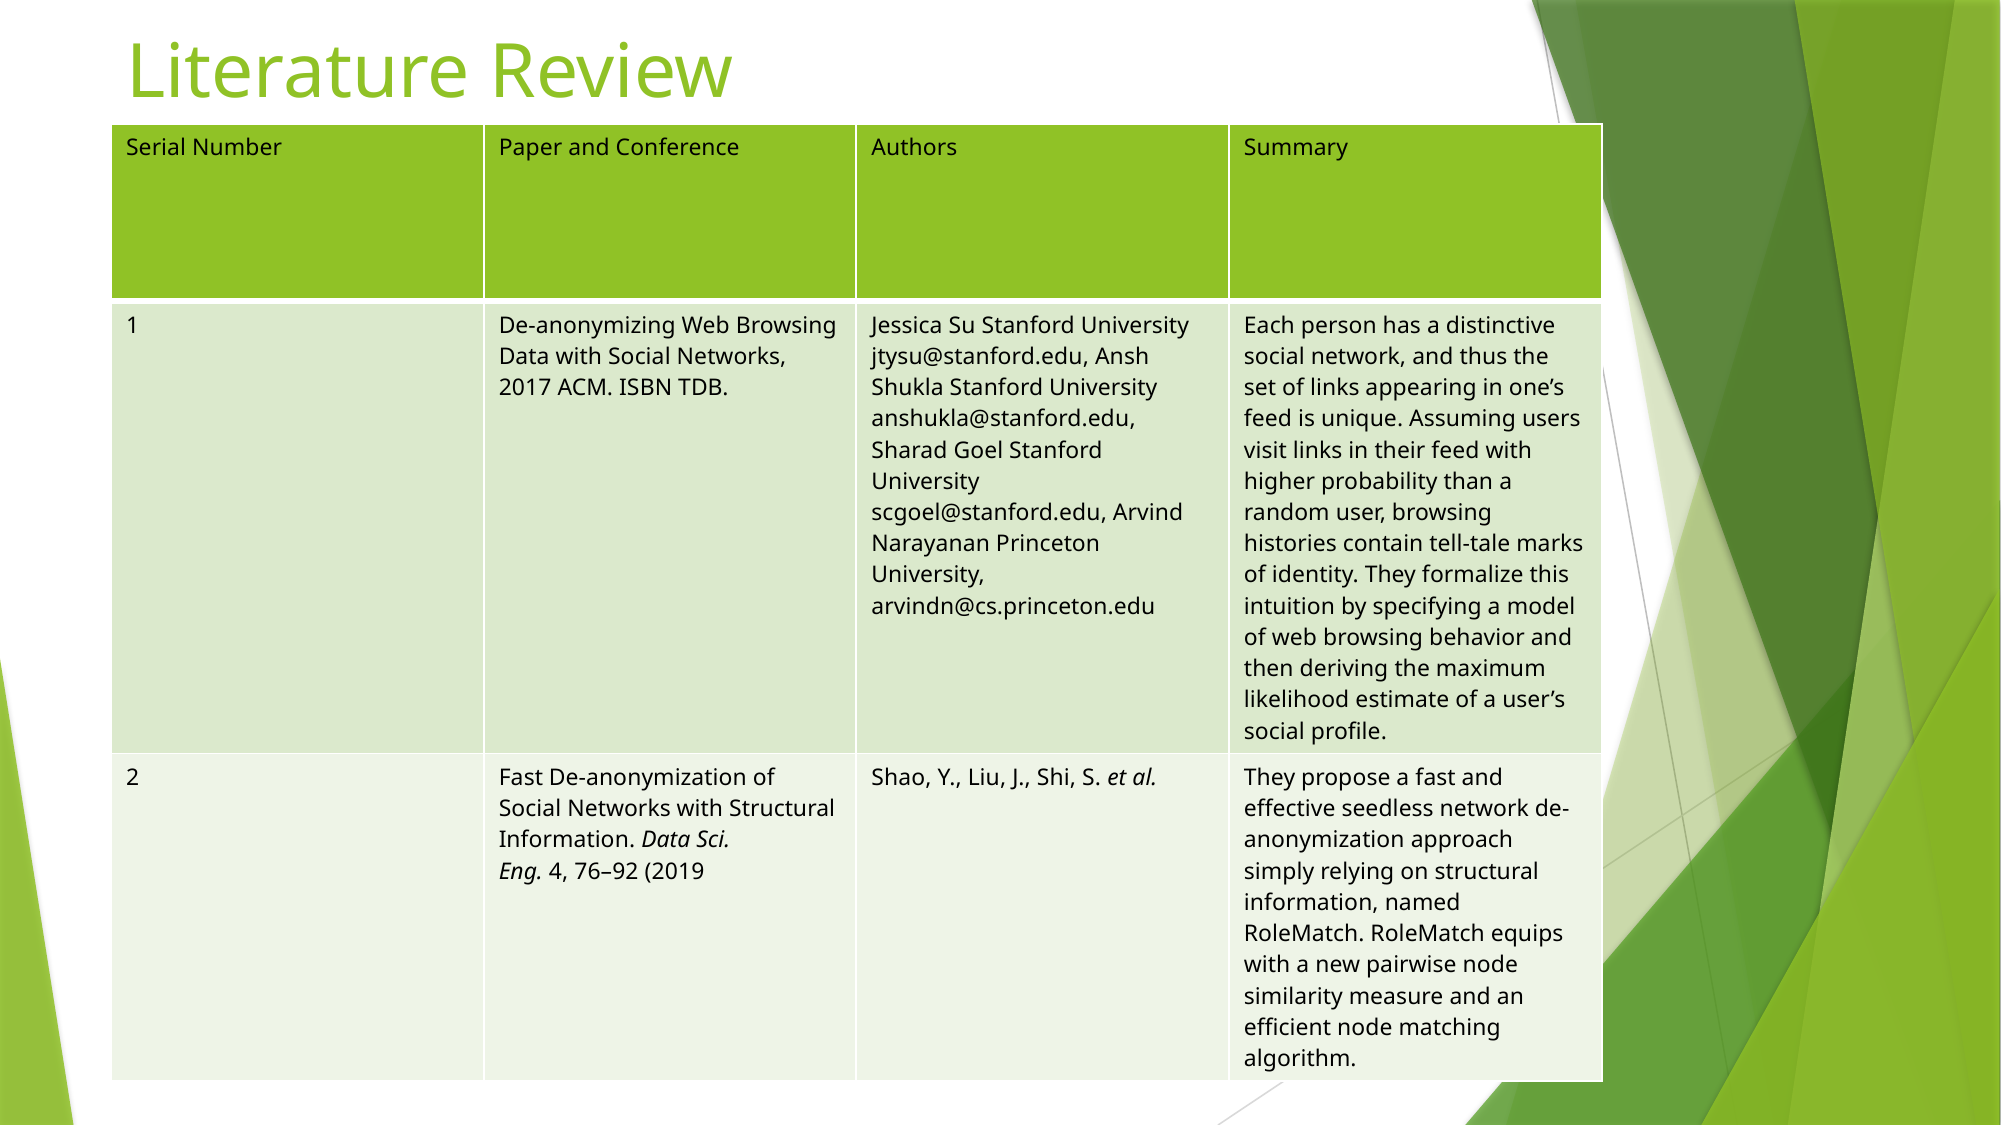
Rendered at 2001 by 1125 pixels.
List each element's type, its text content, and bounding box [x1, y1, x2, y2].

table_cell 2 [112, 754, 483, 1080]
table_cell 1 [112, 304, 483, 753]
table_header Serial Number [112, 125, 483, 298]
table_cell They propose a fast and effective seedless network de-anonymization approach simply relying on structural information, named RoleMatch. RoleMatch equips with a new pairwise node similarity measure and an efficient node matching algorithm. [1230, 754, 1601, 1080]
table_header Paper and Conference [485, 125, 855, 298]
table_cell De-anonymizing Web Browsing Data with Social Networks, 2017 ACM. ISBN TDB. [485, 304, 855, 753]
table_cell Each person has a distinctive social network, and thus the set of links appearing in one’s feed is unique. Assuming users visit links in their feed with higher probability than a random user, browsing histories contain tell-tale marks of identity. They formalize this intuition by specifying a model of web browsing behavior and then deriving the maximum likelihood estimate of a user’s social profile. [1230, 304, 1601, 753]
table_header Authors [857, 125, 1228, 298]
title Literature Review [111, 15, 1522, 123]
table_cell Jessica Su Stanford University jtysu@stanford.edu, Ansh Shukla Stanford University anshukla@stanford.edu, Sharad Goel Stanford University scgoel@stanford.edu, Arvind Narayanan Princeton University, arvindn@cs.princeton.edu [857, 304, 1228, 753]
table_header Summary [1230, 125, 1601, 298]
table_cell Fast De-anonymization of Social Networks with Structural Information. Data Sci. Eng. 4, 76–92 (2019 [485, 754, 855, 1080]
table_cell Shao, Y., Liu, J., Shi, S. et al. [857, 754, 1228, 1080]
